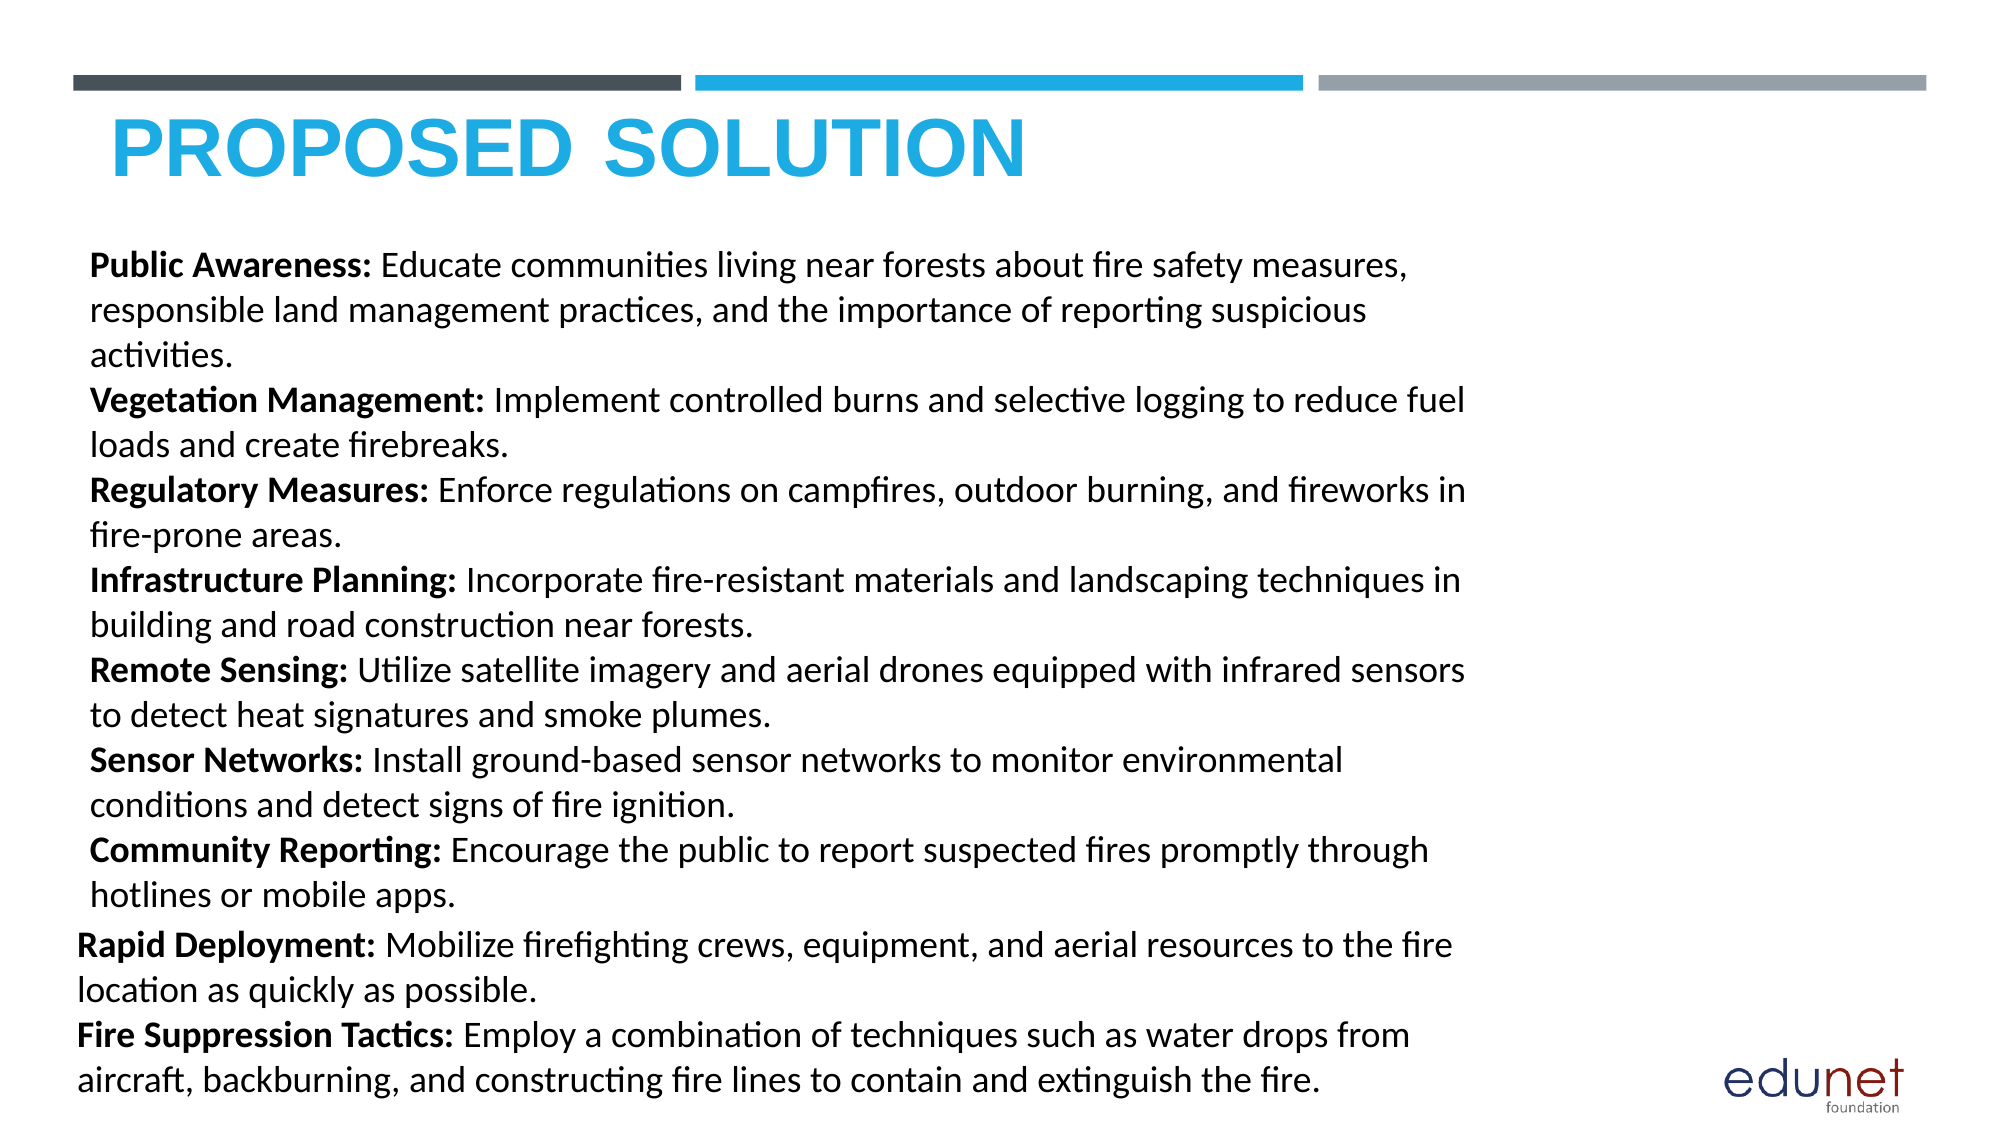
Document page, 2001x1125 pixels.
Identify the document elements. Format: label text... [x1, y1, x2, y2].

text_box Public Awareness: Educate communities living near forests about fire safety measures, responsible land management practices, and the importance of reporting suspicious activities. Vegetation Management: Implement controlled burns and selective logging to reduce fuel loads and create firebreaks. Regulatory Measures: Enforce regulations on campfires, outdoor burning, and fireworks in fire-prone areas. Infrastructure Planning: Incorporate fire-resistant materials and landscaping techniques in building and road construction near forests. Remote Sensing: Utilize satellite imagery and aerial drones equipped with infrared sensors to detect heat signatures and smoke plumes. Sensor Networks: Install ground-based sensor networks to monitor environmental conditions and detect signs of fire ignition. Community Reporting: Encourage the public to report suspected fires promptly through hotlines or mobile apps. [0, 187, 1500, 923]
title PROPOSED SOLUTION [108, 91, 1034, 187]
text_box Rapid Deployment: Mobilize firefighting crews, equipment, and aerial resources to the fire location as quickly as possible. Fire Suppression Tactics: Employ a combination of techniques such as water drops from aircraft, backburning, and constructing fire lines to contain and extinguish the fire. [62, 912, 1500, 1108]
picture [1724, 1057, 1904, 1113]
